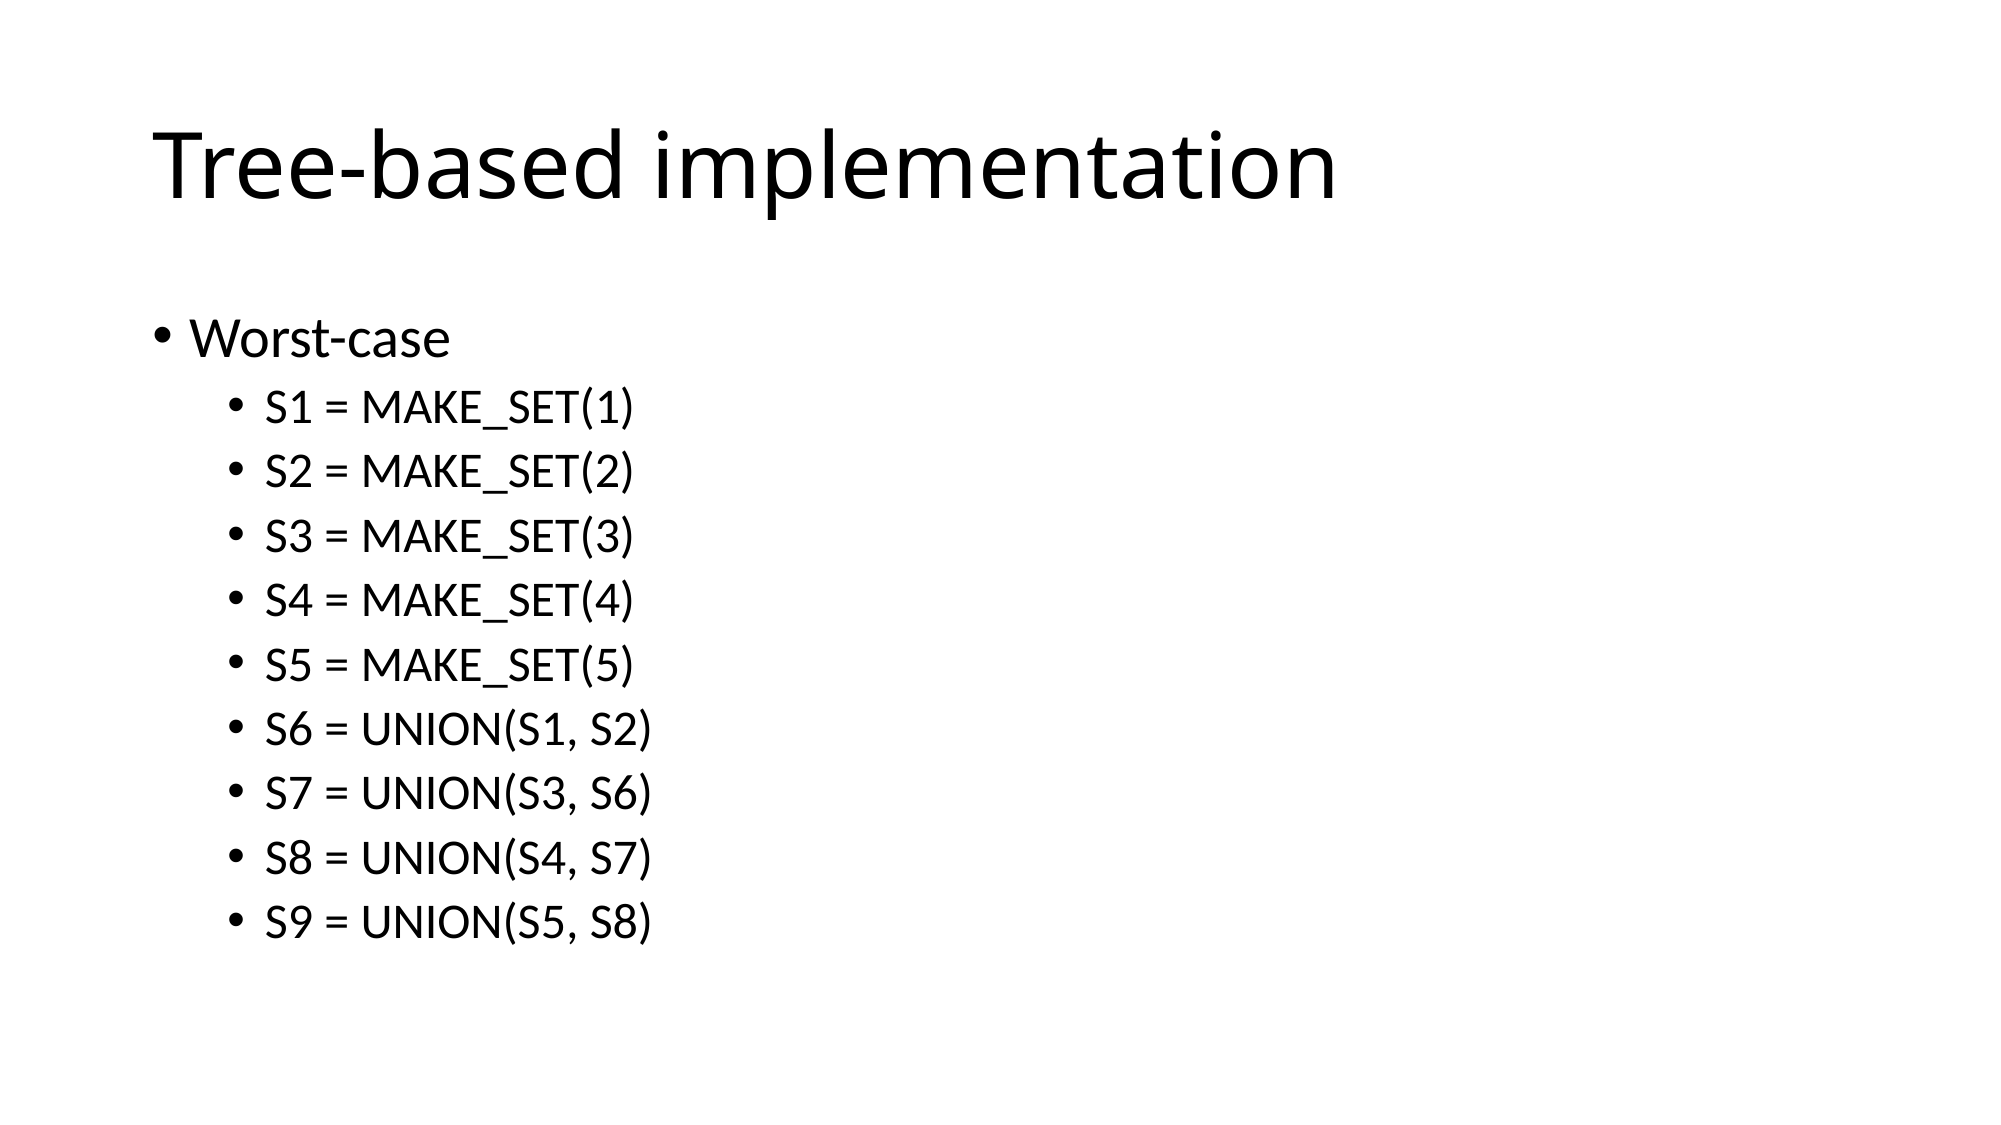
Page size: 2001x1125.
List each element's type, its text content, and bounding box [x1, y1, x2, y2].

title Tree-based implementation [137, 59, 1863, 278]
list Worst-case S1 = MAKE_SET(1) S2 = MAKE_SET(2) S3 = MAKE_SET(3) S4 = MAKE_SET(4) S5 = MAKE_SET(5) S6 = UNION(S1, S2) S7 = UNION(S3, S6) S8 = UNION(S4, S7) S9 = UNION(S5, S8) [137, 299, 1863, 1014]
